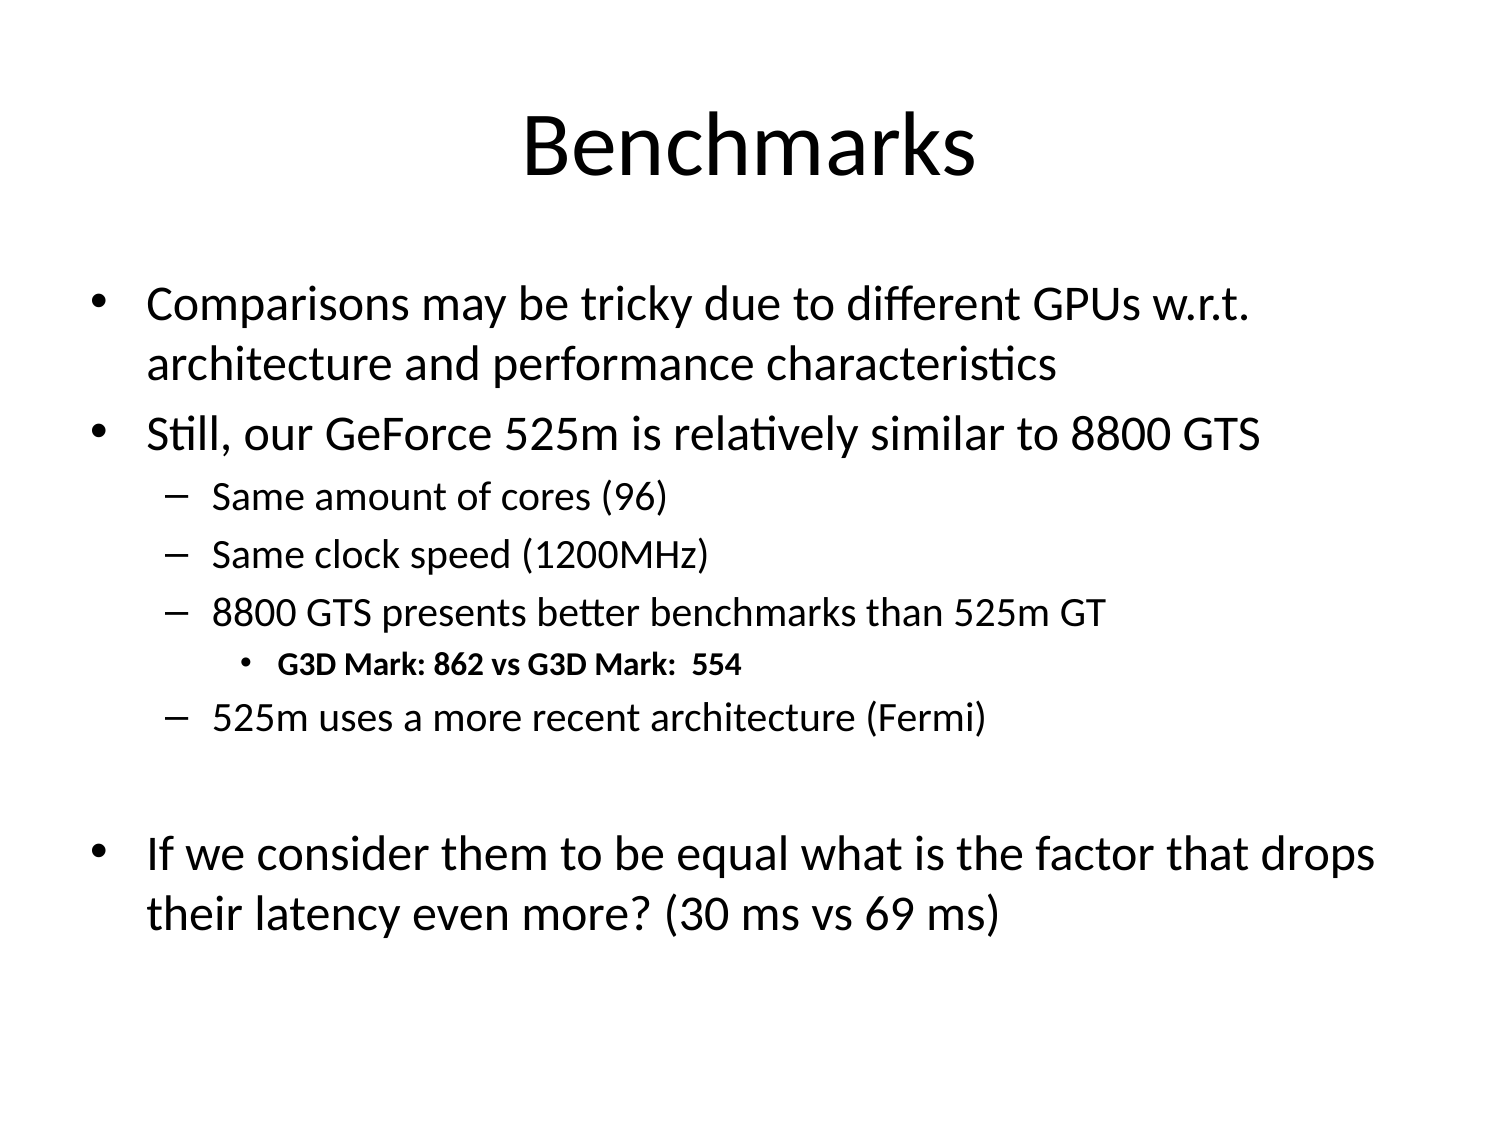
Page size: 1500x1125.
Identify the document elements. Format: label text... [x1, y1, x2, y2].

list Comparisons may be tricky due to different GPUs w.r.t. architecture and performance characteristics Still, our GeForce 525m is relatively similar to 8800 GTS Same amount of cores (96) Same clock speed (1200MHz) 8800 GTS presents better benchmarks than 525m GT G3D Mark: 862 vs G3D Mark: 554 525m uses a more recent architecture (Fermi) If we consider them to be equal what is the factor that drops their latency even more? (30 ms vs 69 ms) [75, 262, 1425, 1005]
title Benchmarks [75, 45, 1425, 233]
